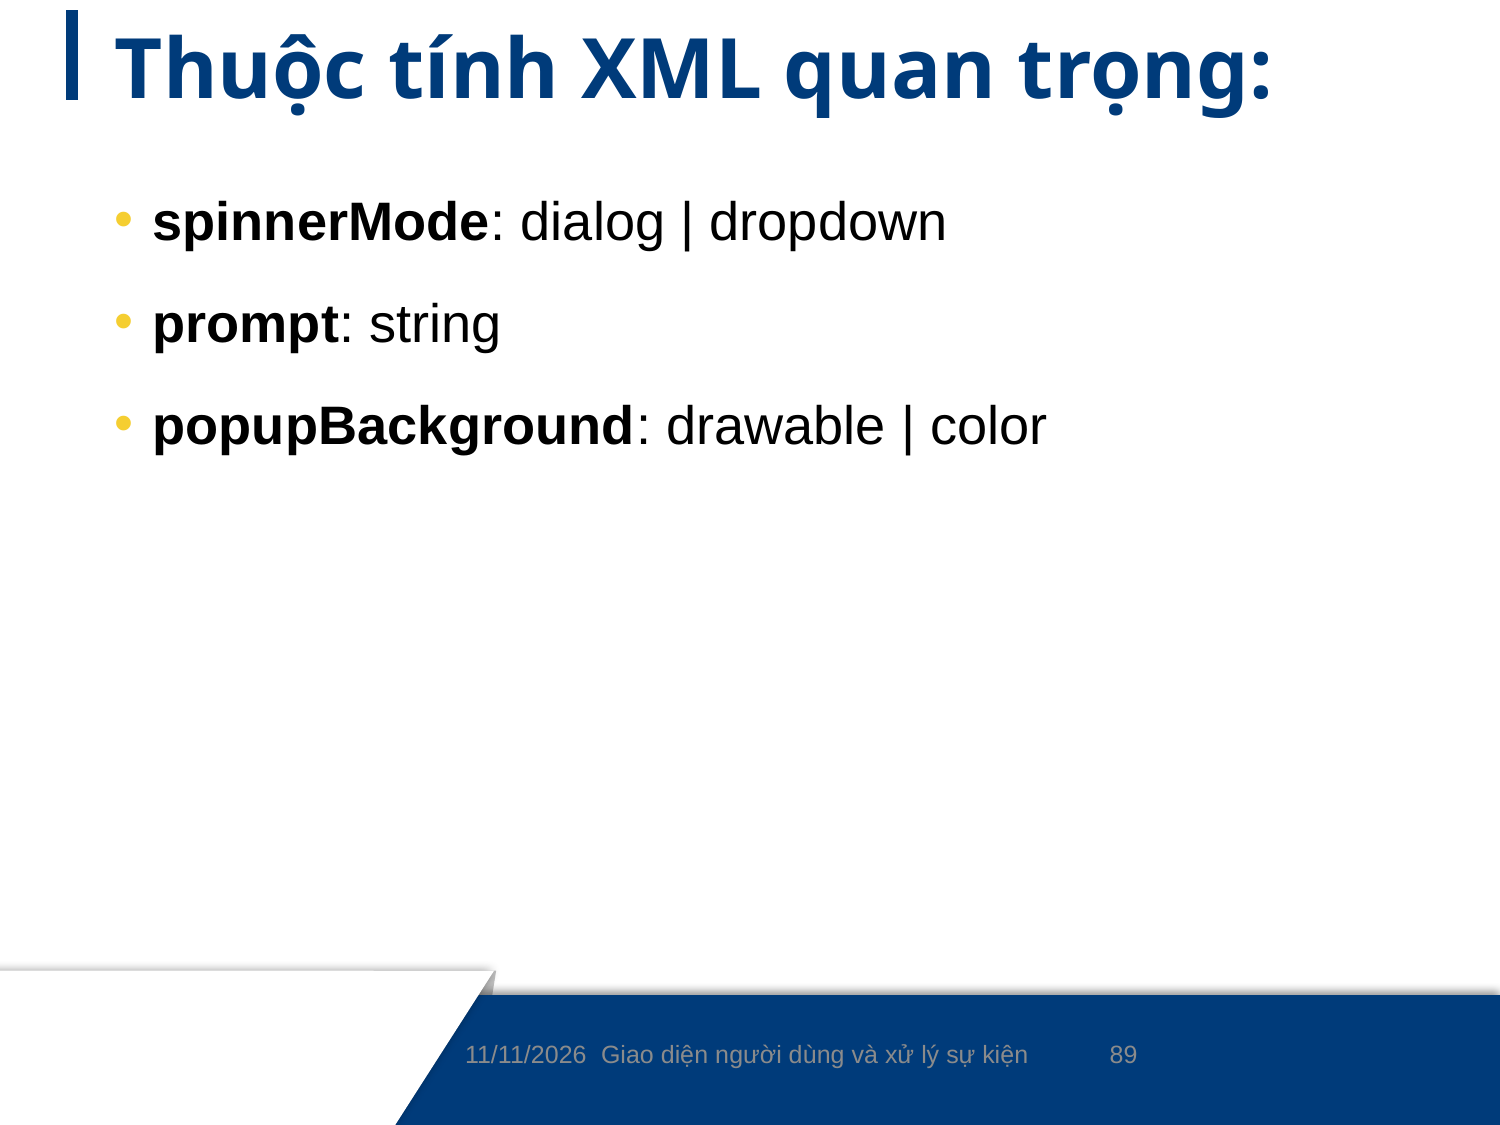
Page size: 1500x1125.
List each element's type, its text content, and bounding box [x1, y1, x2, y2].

list spinnerMode: dialog | dropdown prompt: string popupBackground: drawable | color [99, 162, 1394, 882]
footer Giao diện người dùng và xử lý sự kiện [561, 1023, 815, 1084]
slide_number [450, 1023, 561, 1084]
title Thuộc tính XML quan trọng: [99, 5, 1394, 138]
slide_number 89 [815, 1023, 1153, 1084]
